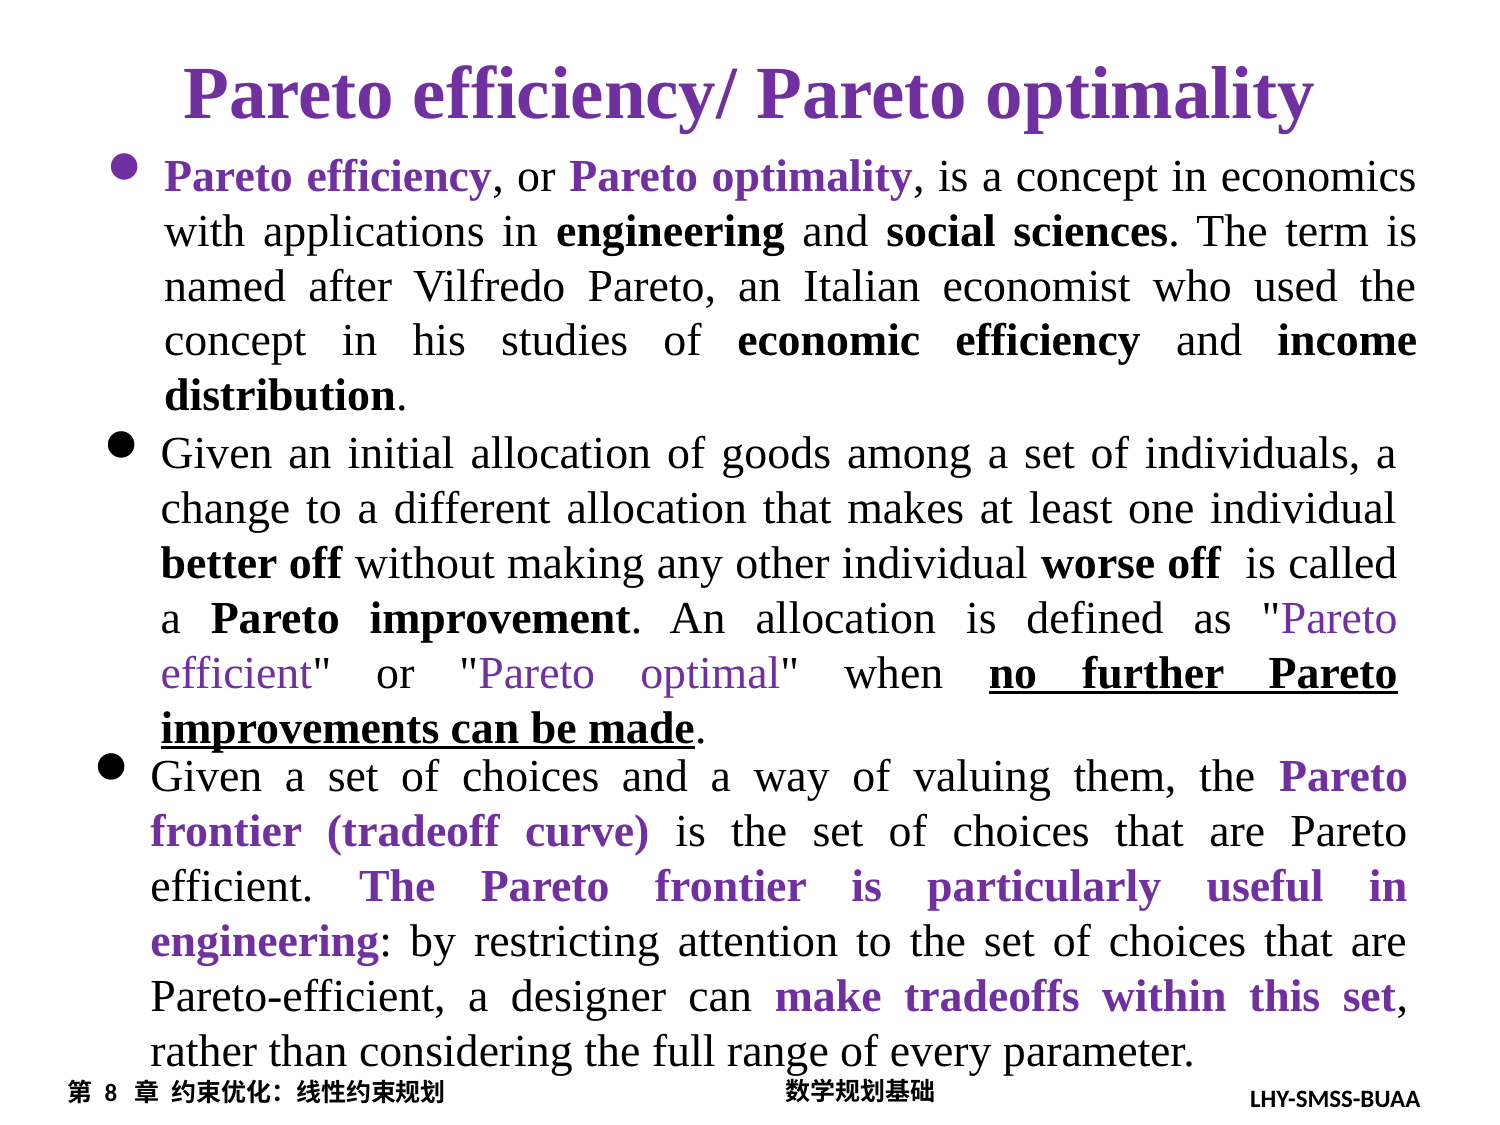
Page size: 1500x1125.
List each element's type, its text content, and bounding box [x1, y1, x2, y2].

text_box Given a set of choices and a way of valuing them, the Pareto frontier (tradeoff curve) is the set of choices that are Pareto efficient. The Pareto frontier is particularly useful in engineering: by restricting attention to the set of choices that are Pareto-efficient, a designer can make tradeoffs within this set, rather than considering the full range of every parameter. [79, 737, 1423, 1083]
text_box Pareto efficiency, or Pareto optimality, is a concept in economics with applications in engineering and social sciences. The term is named after Vilfredo Pareto, an Italian economist who used the concept in his studies of economic efficiency and income distribution. [93, 137, 1432, 428]
text_box Given an initial allocation of goods among a set of individuals, a change to a different allocation that makes at least one individual better off without making any other individual worse off is called a Pareto improvement. An allocation is defined as "Pareto efficient" or "Pareto optimal" when no further Pareto improvements can be made. [89, 415, 1413, 760]
text_box Pareto efficiency/ Pareto optimality [168, 35, 1338, 141]
